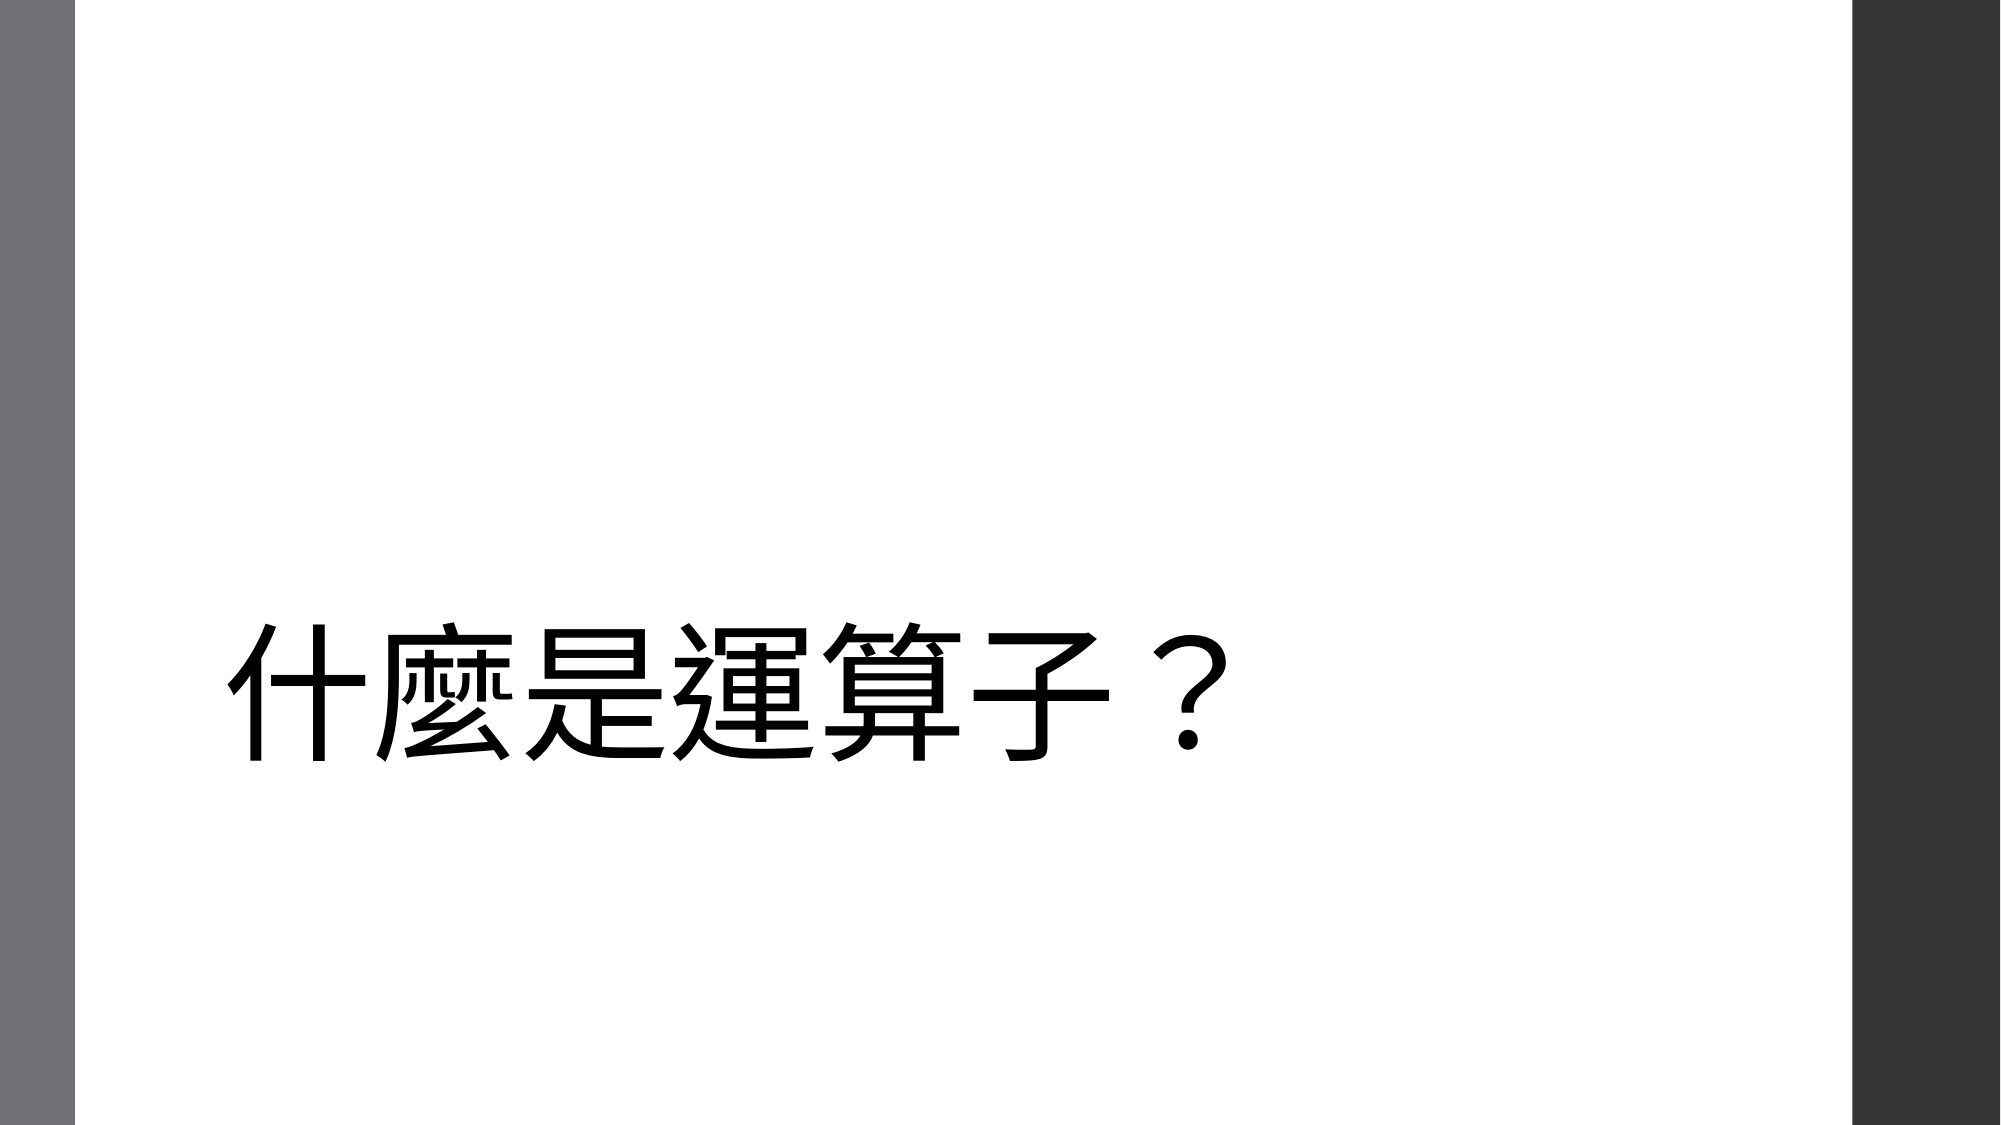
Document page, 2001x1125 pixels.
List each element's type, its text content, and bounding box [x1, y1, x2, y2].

title 什麼是運算子？ [206, 124, 1752, 788]
